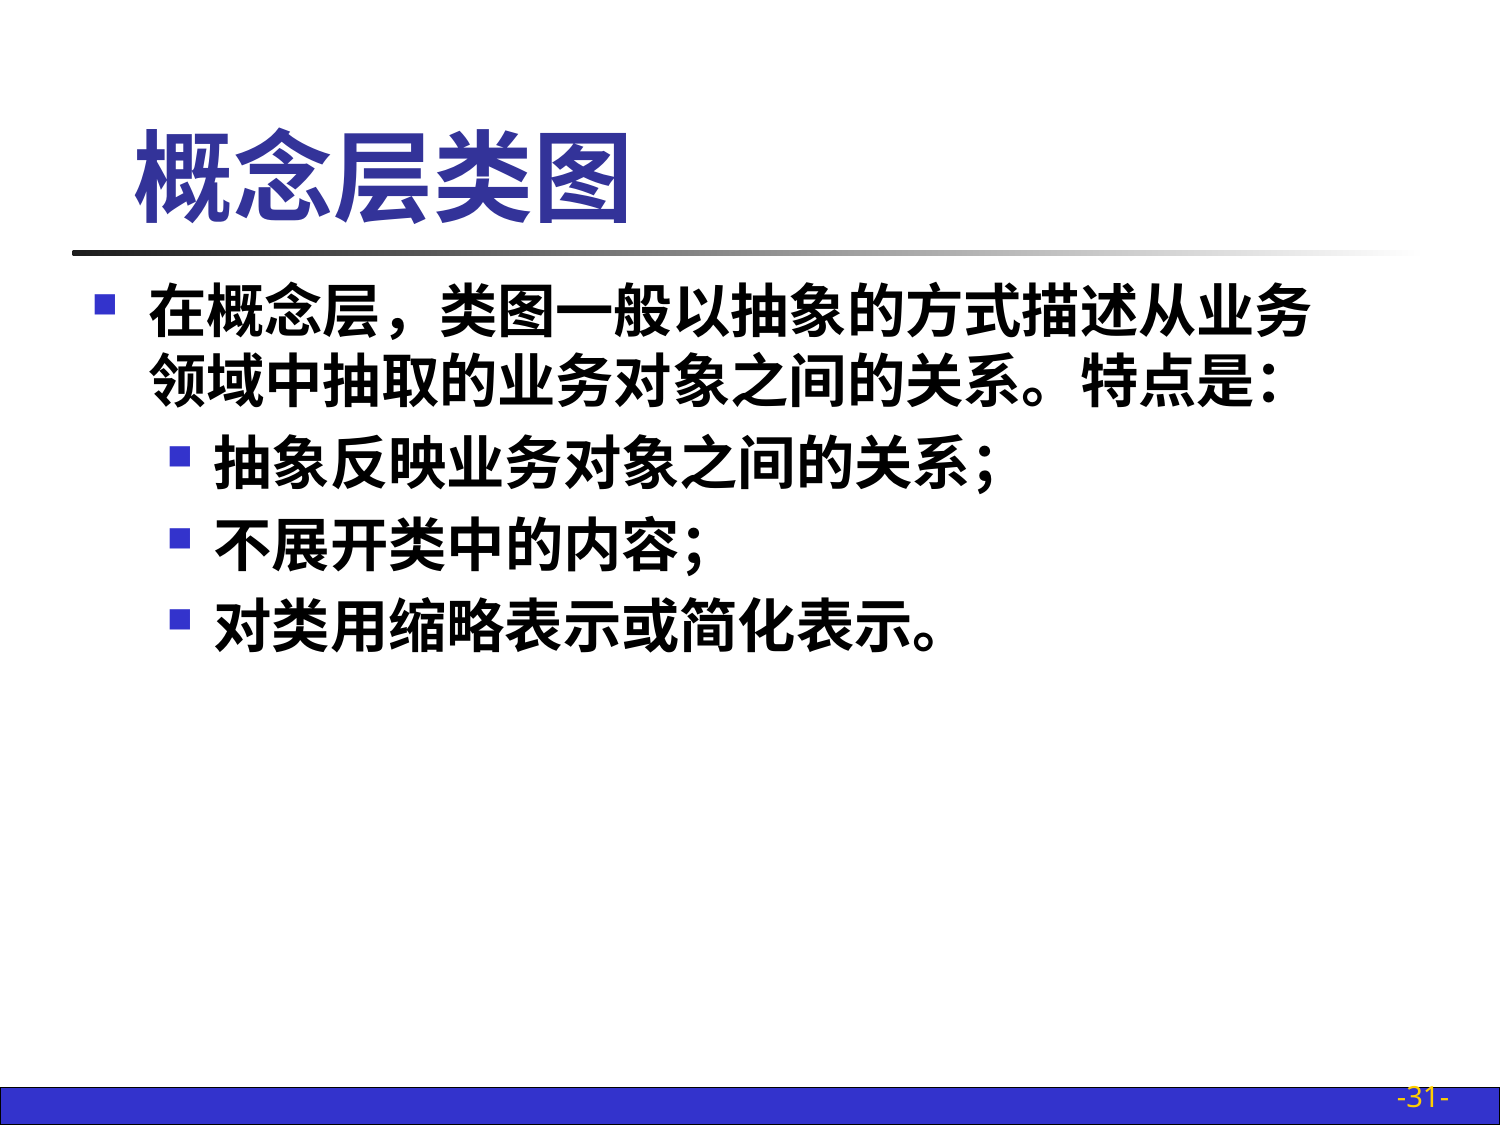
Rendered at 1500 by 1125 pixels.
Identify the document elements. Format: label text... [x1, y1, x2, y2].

text_box -31- [1151, 1074, 1464, 1125]
list 在概念层，类图一般以抽象的方式描述从业务领域中抽取的业务对象之间的关系。特点是： 抽象反映业务对象之间的关系； 不展开类中的内容； 对类用缩略表示或简化表示。 [76, 266, 1352, 1000]
title 概念层类图 [118, 54, 1398, 243]
